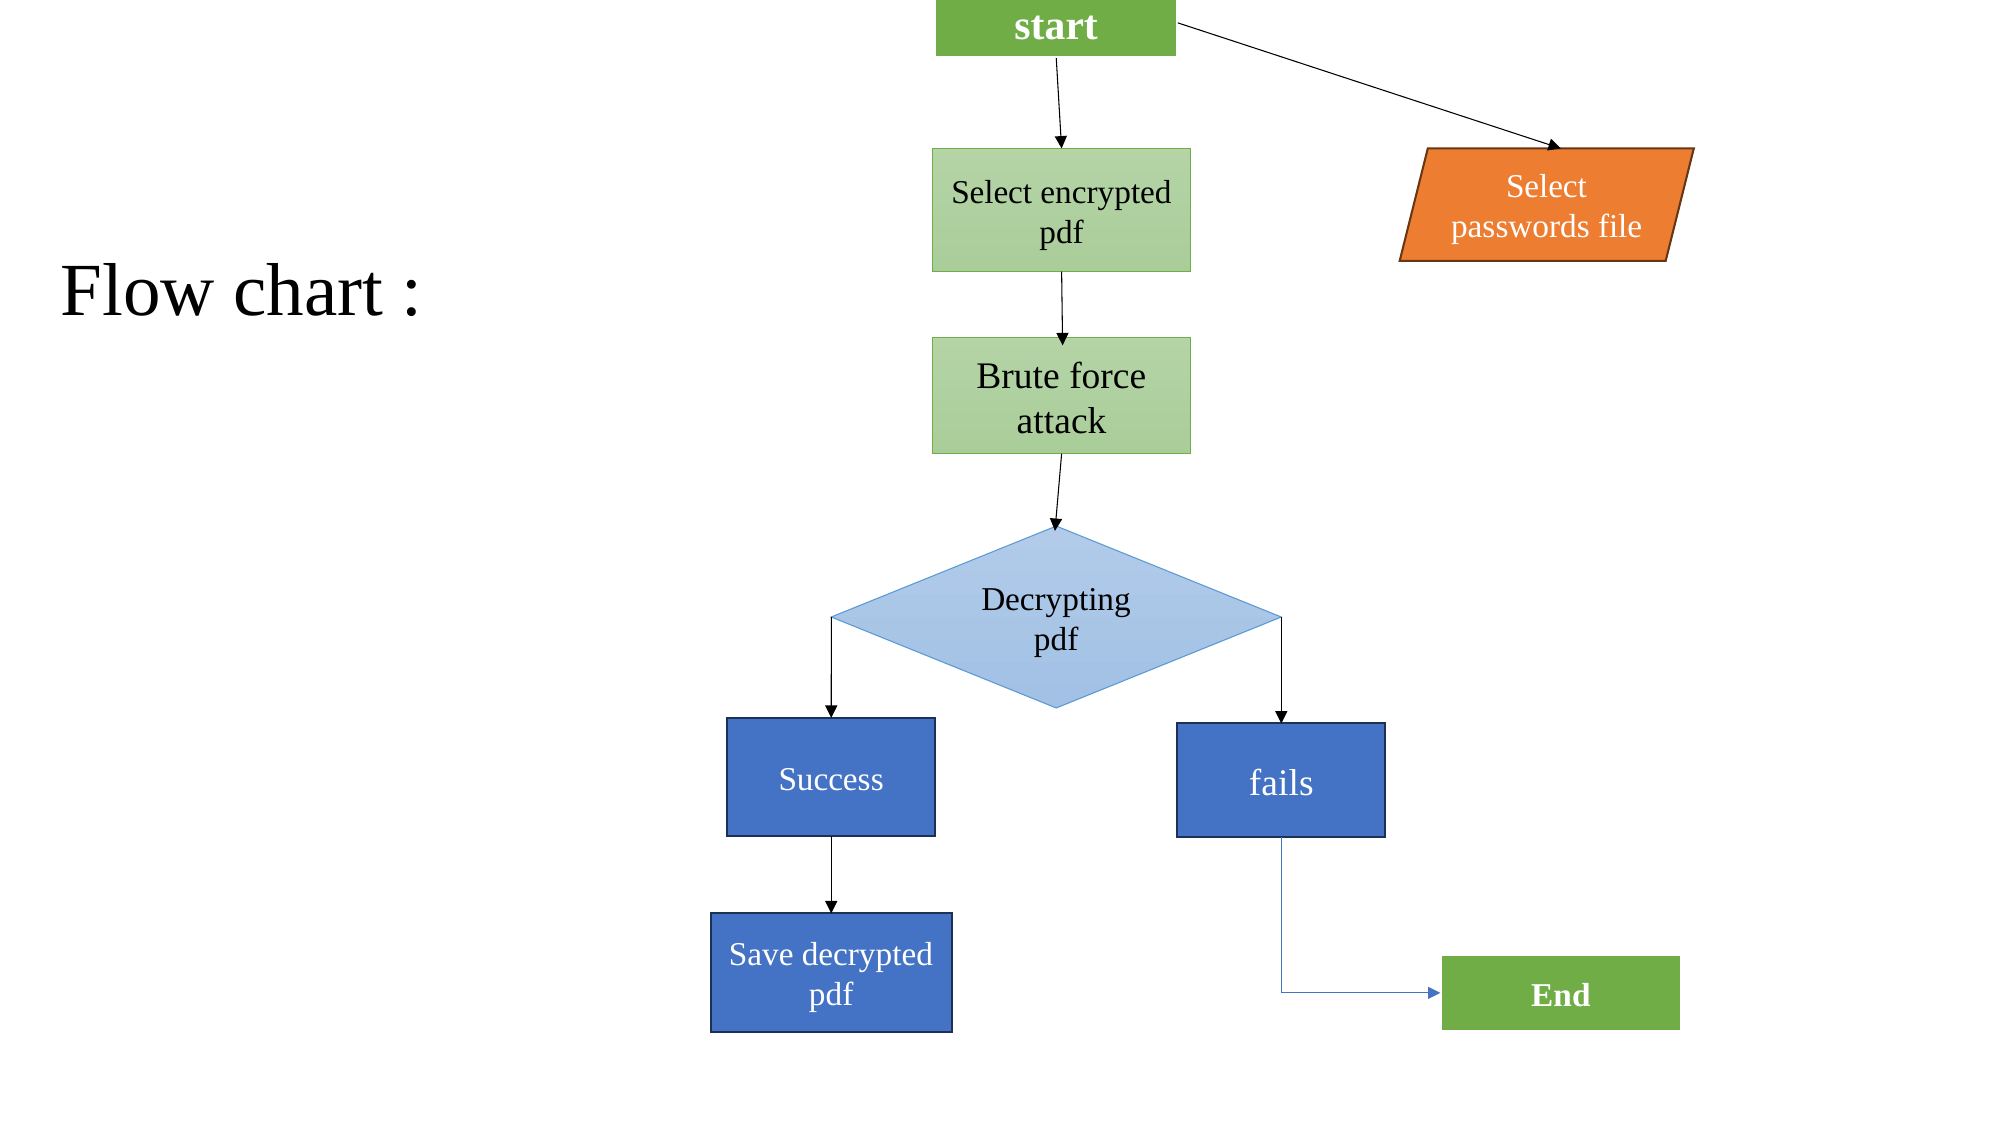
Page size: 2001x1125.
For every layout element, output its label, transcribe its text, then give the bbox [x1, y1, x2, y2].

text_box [1283, 835, 1439, 995]
text_box Decrypting pdf [832, 526, 1281, 709]
text_box Brute force attack [932, 337, 1191, 454]
text_box fails [1176, 722, 1386, 838]
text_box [1054, 453, 1062, 531]
text_box Save decrypted pdf [710, 912, 953, 1033]
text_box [1177, 22, 1561, 149]
text_box End [1439, 952, 1683, 1033]
text_box Success [726, 717, 936, 837]
text_box start [933, 0, 1179, 60]
text_box Select encrypted pdf [932, 148, 1191, 272]
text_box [1056, 58, 1062, 149]
text_box Select passwords file [1398, 147, 1696, 262]
title Flow chart : [45, 182, 861, 400]
